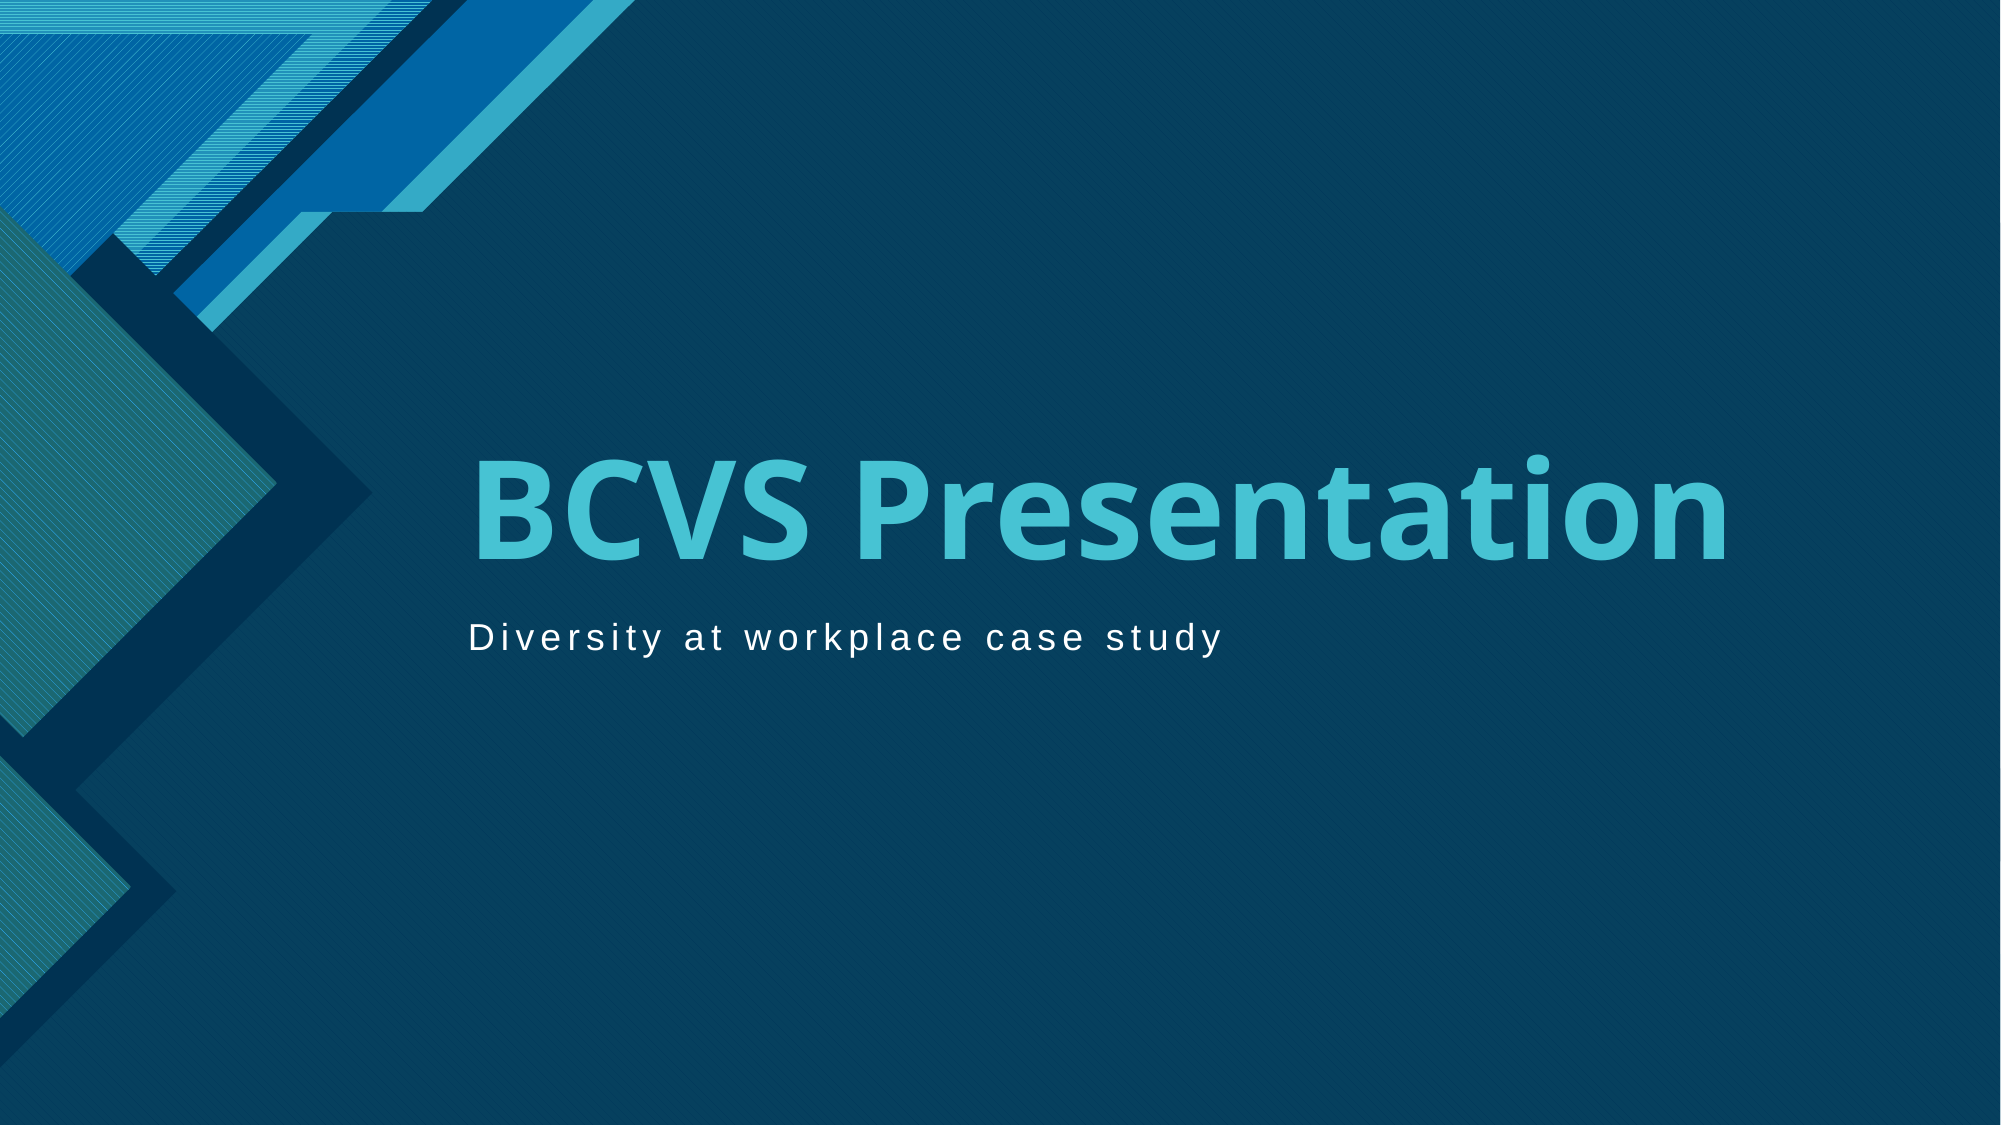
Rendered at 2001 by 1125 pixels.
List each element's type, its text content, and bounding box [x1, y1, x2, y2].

subtitle Diversity at workplace case study [453, 610, 1614, 753]
title BCVS Presentation [453, 393, 1846, 597]
